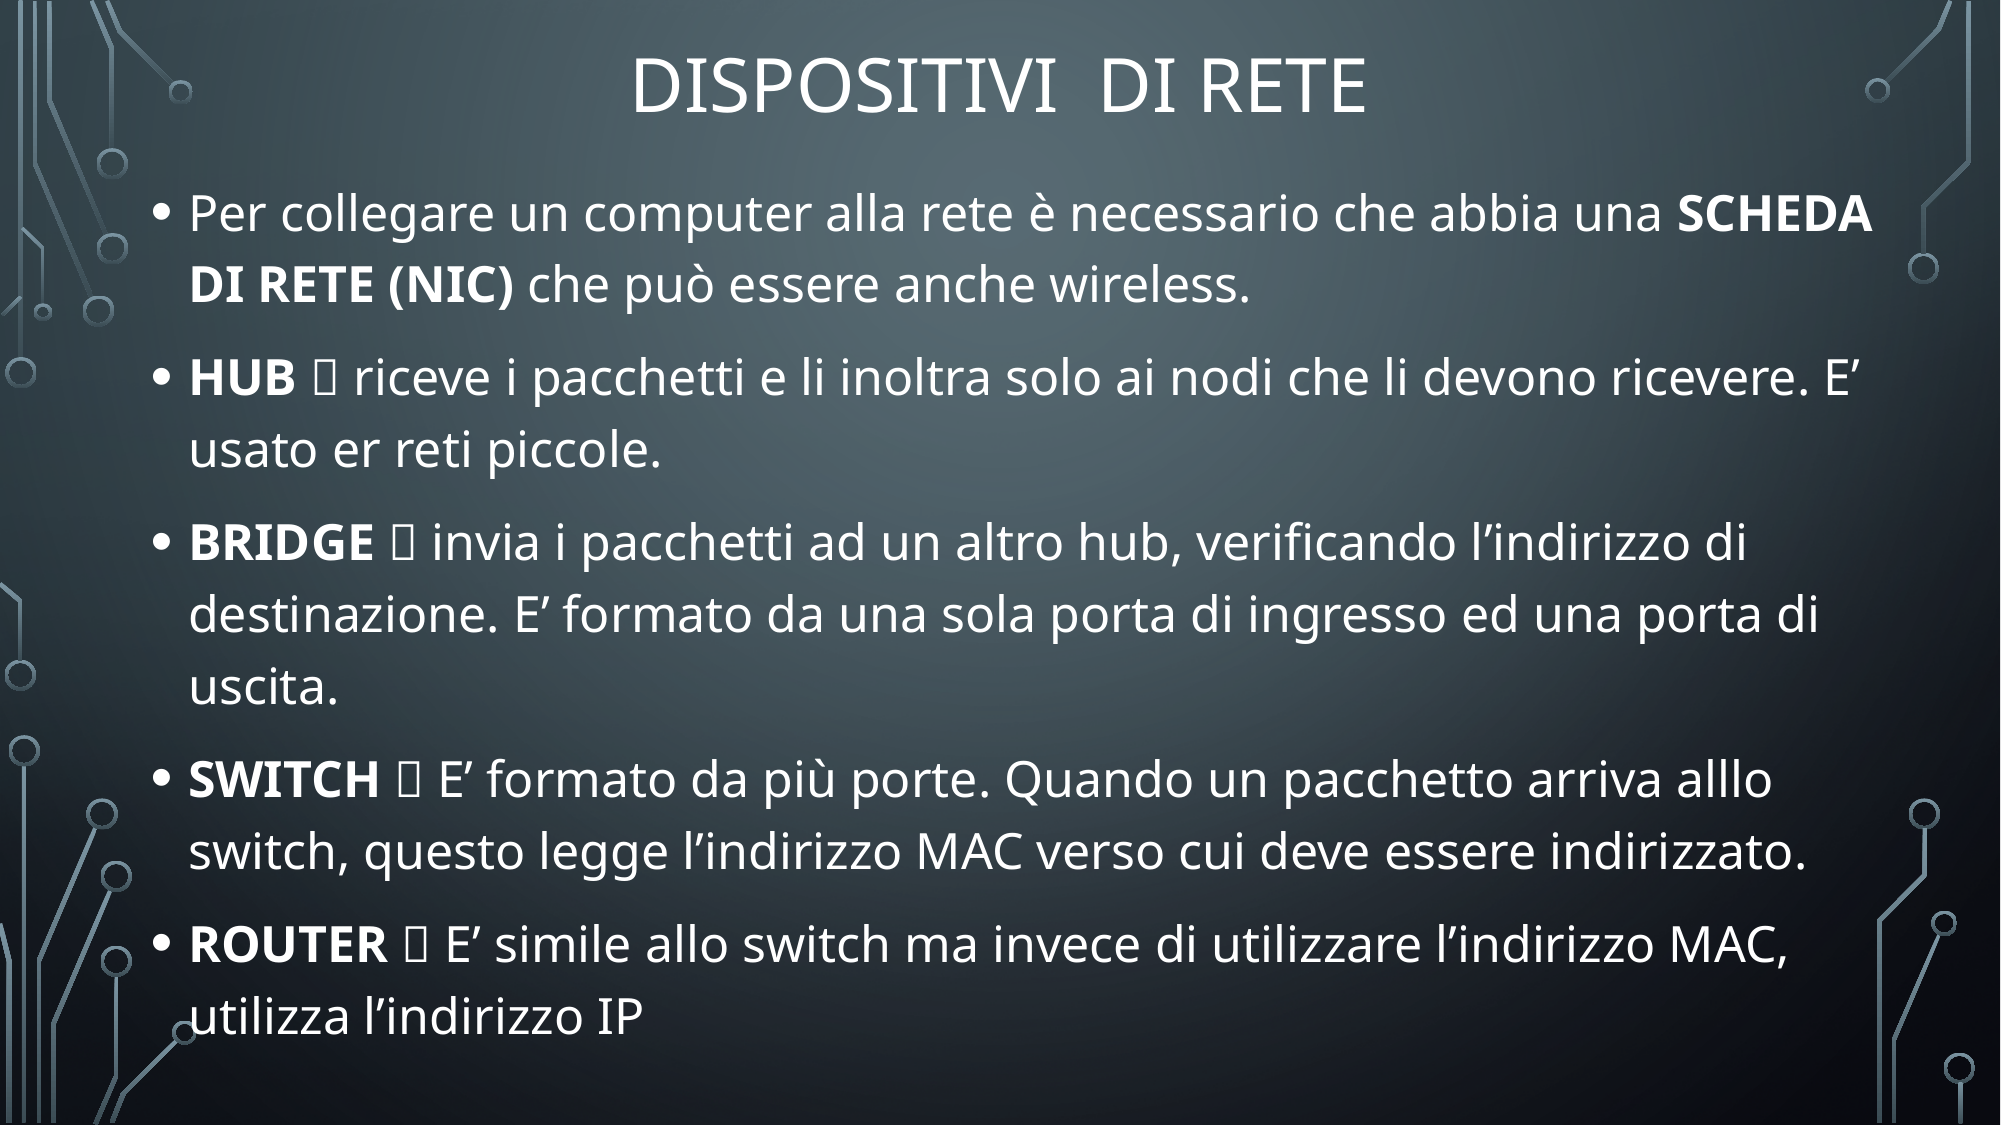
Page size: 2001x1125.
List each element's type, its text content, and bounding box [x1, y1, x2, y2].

title Dispositivi di rete [187, 15, 1813, 161]
list Per collegare un computer alla rete è necessario che abbia una SCHEDA DI RETE (NIC) che può essere anche wireless. HUB  riceve i pacchetti e li inoltra solo ai nodi che li devono ricevere. E’ usato er reti piccole. BRIDGE  invia i pacchetti ad un altro hub, verificando l’indirizzo di destinazione. E’ formato da una sola porta di ingresso ed una porta di uscita. SWITCH  E’ formato da più porte. Quando un pacchetto arriva alllo switch, questo legge l’indirizzo MAC verso cui deve essere indirizzato. ROUTER  E’ simile allo switch ma invece di utilizzare l’indirizzo MAC, utilizza l’indirizzo IP [135, 161, 1945, 1102]
